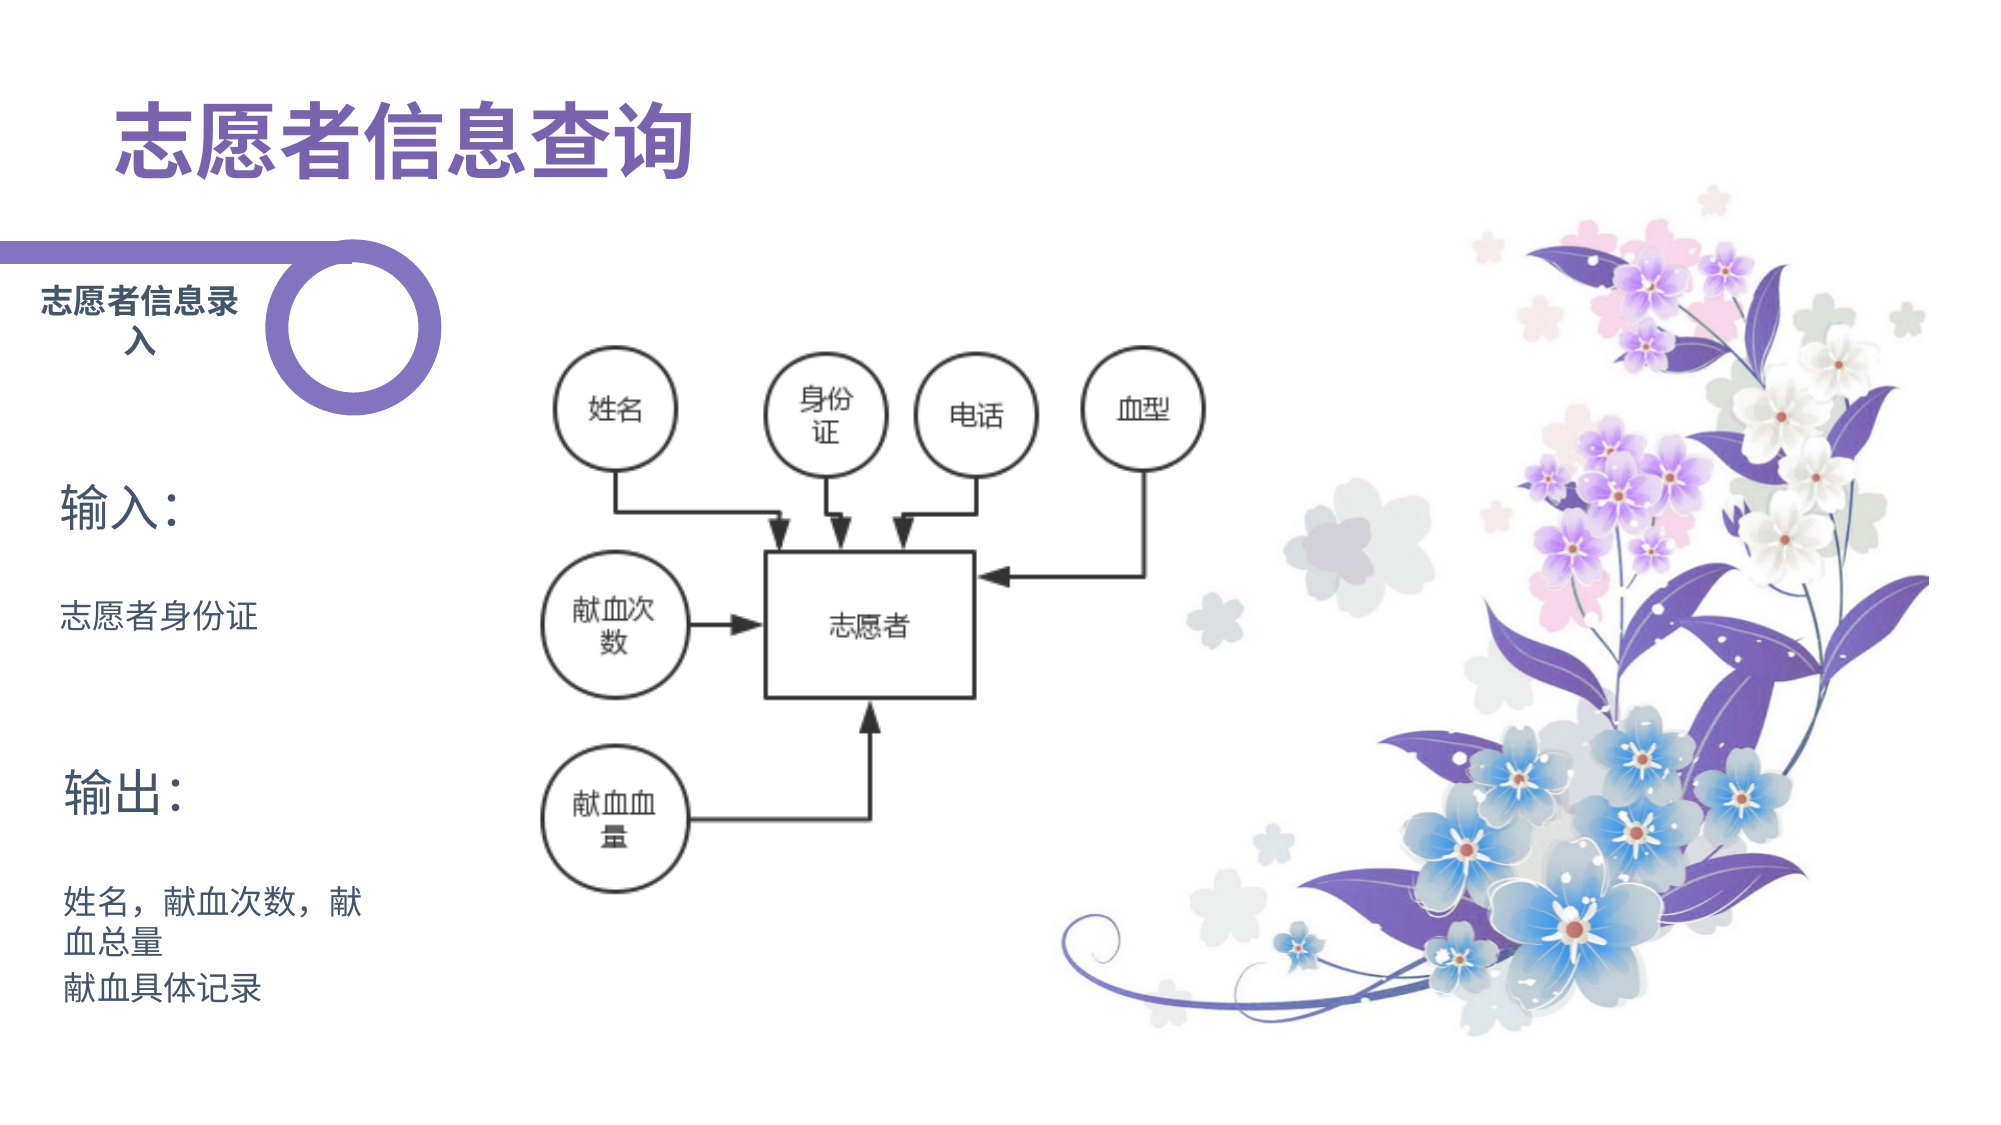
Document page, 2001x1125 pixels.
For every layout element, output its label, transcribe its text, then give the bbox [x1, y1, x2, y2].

text_box 输出： 姓名，献血次数，献血总量 献血具体记录 [64, 761, 266, 1008]
text_box 志愿者信息查询 [98, 81, 730, 197]
text_box 输入： 志愿者身份证 [59, 476, 266, 636]
picture [266, 111, 1929, 1046]
text_box 志愿者信息录入 [36, 280, 245, 361]
